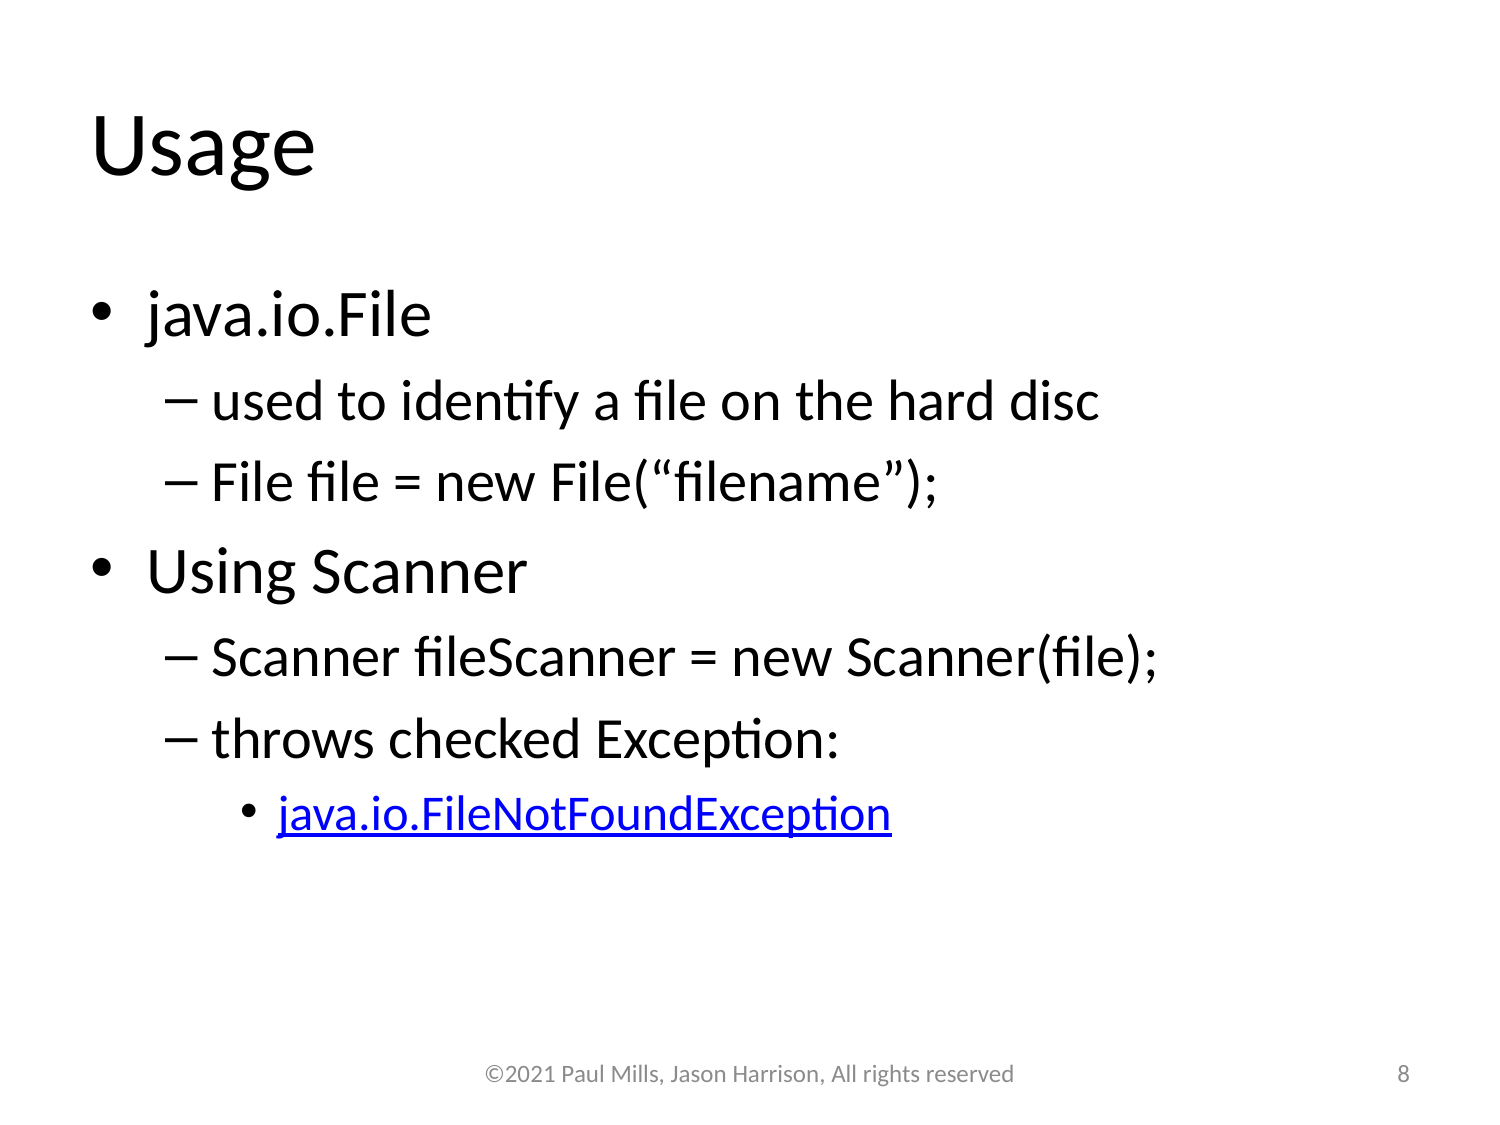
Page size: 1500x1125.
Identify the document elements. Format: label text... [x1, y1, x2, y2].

footer ©2021 Paul Mills, Jason Harrison, All rights reserved [445, 1042, 1055, 1103]
title Usage [75, 45, 1425, 233]
slide_number 8 [1074, 1042, 1425, 1103]
list java.io.File used to identify a file on the hard disc File file = new File(“filename”); Using Scanner Scanner fileScanner = new Scanner(file); throws checked Exception: java.io.FileNotFoundException [75, 262, 1425, 1005]
